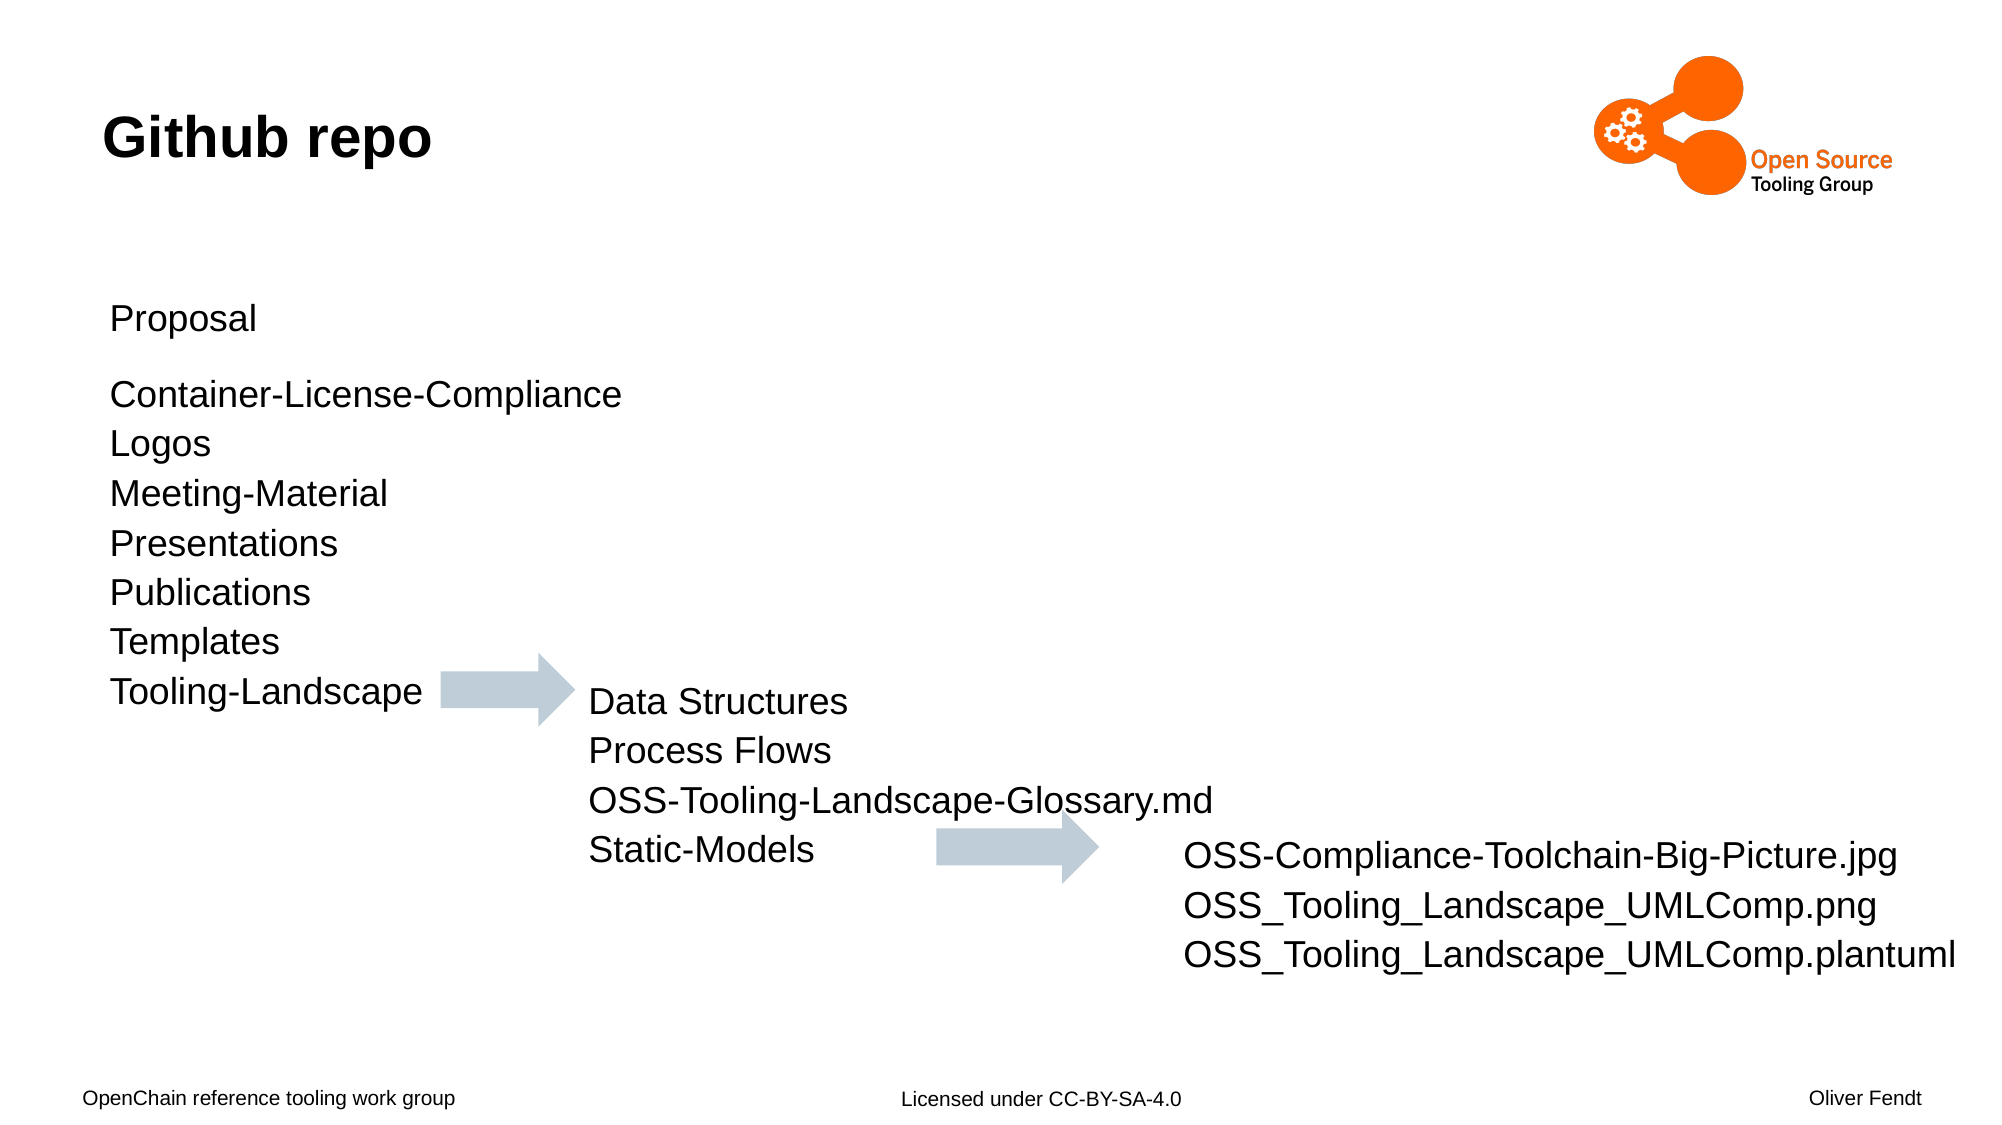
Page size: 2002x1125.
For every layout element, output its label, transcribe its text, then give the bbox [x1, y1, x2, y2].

text_box Container-License-Compliance Logos Meeting-Material Presentations Publications Templates Tooling-Landscape [109, 365, 749, 712]
text_box Proposal [109, 289, 749, 339]
text_box Data Structures Process Flows OSS-Tooling-Landscape-Glossary.md Static-Models [588, 672, 1228, 871]
text_box [440, 652, 576, 727]
title Github repo [0, 0, 2001, 209]
text_box [936, 809, 1100, 884]
text_box OSS-Compliance-Toolchain-Big-Picture.jpg OSS_Tooling_Landscape_UMLComp.png OSS_Tooling_Landscape_UMLComp.plantuml [1183, 826, 1974, 976]
